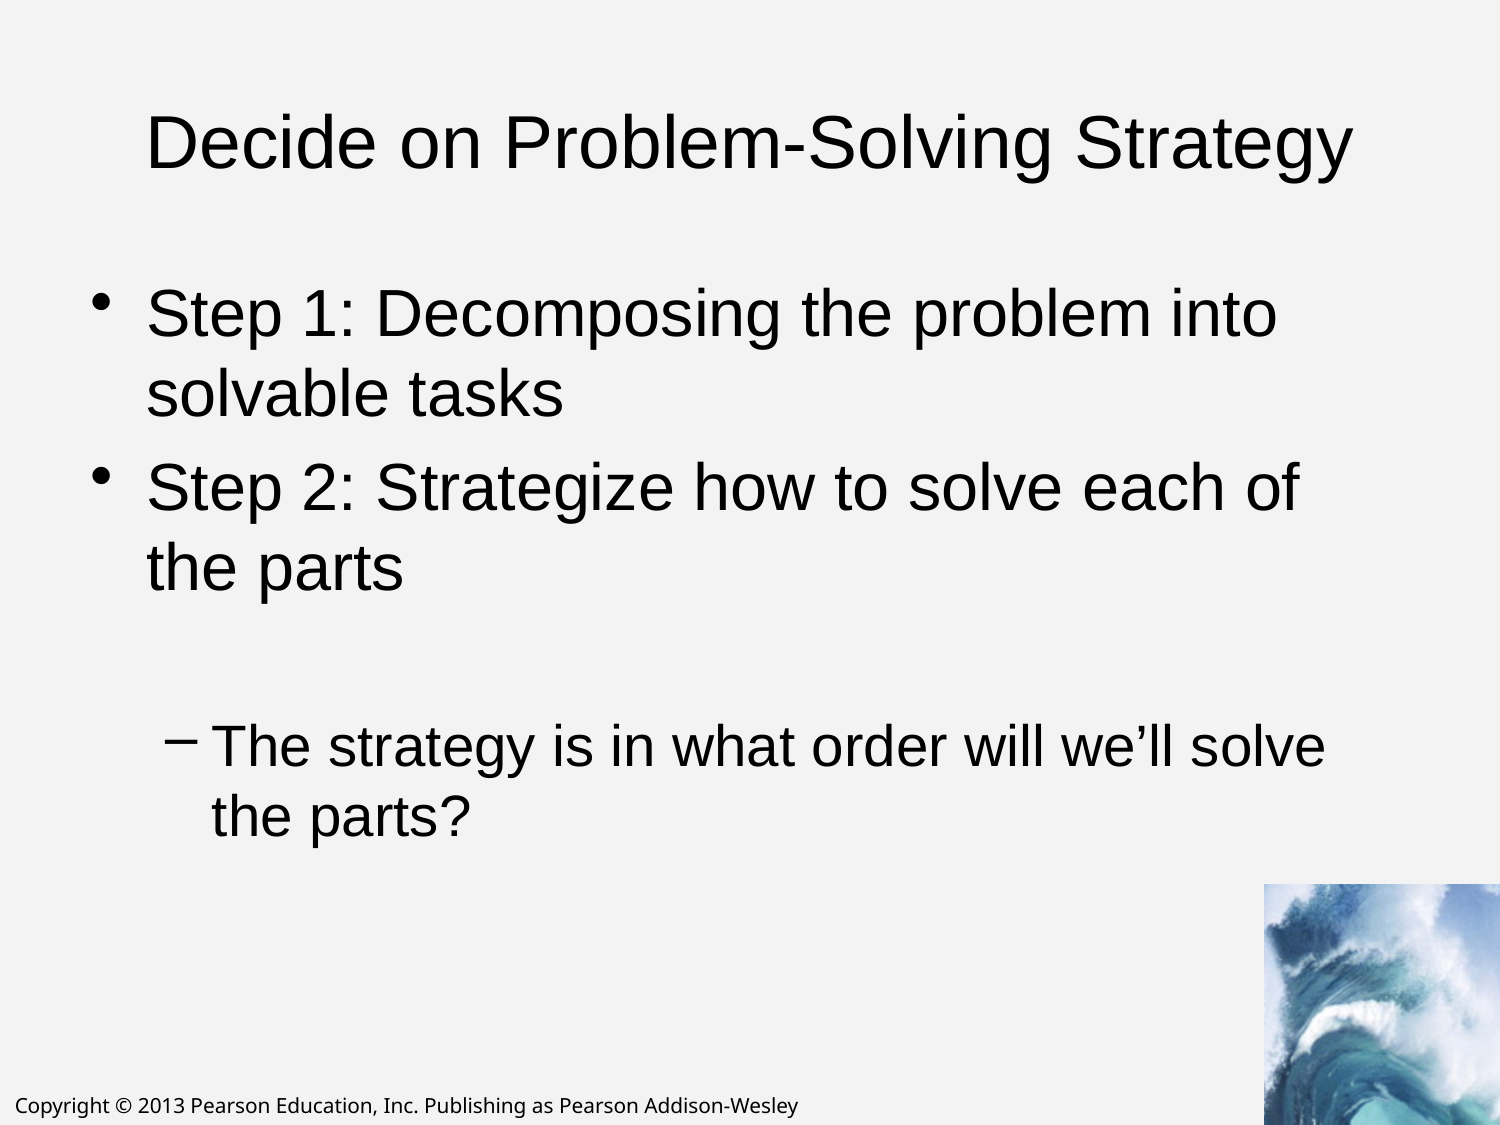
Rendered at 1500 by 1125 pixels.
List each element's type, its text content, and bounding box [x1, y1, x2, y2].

picture [1264, 884, 1500, 1125]
list Step 1: Decomposing the problem into solvable tasks Step 2: Strategize how to solve each of the parts The strategy is in what order will we’ll solve the parts? [74, 262, 1426, 1006]
title Decide on Problem-Solving Strategy [74, 44, 1426, 233]
